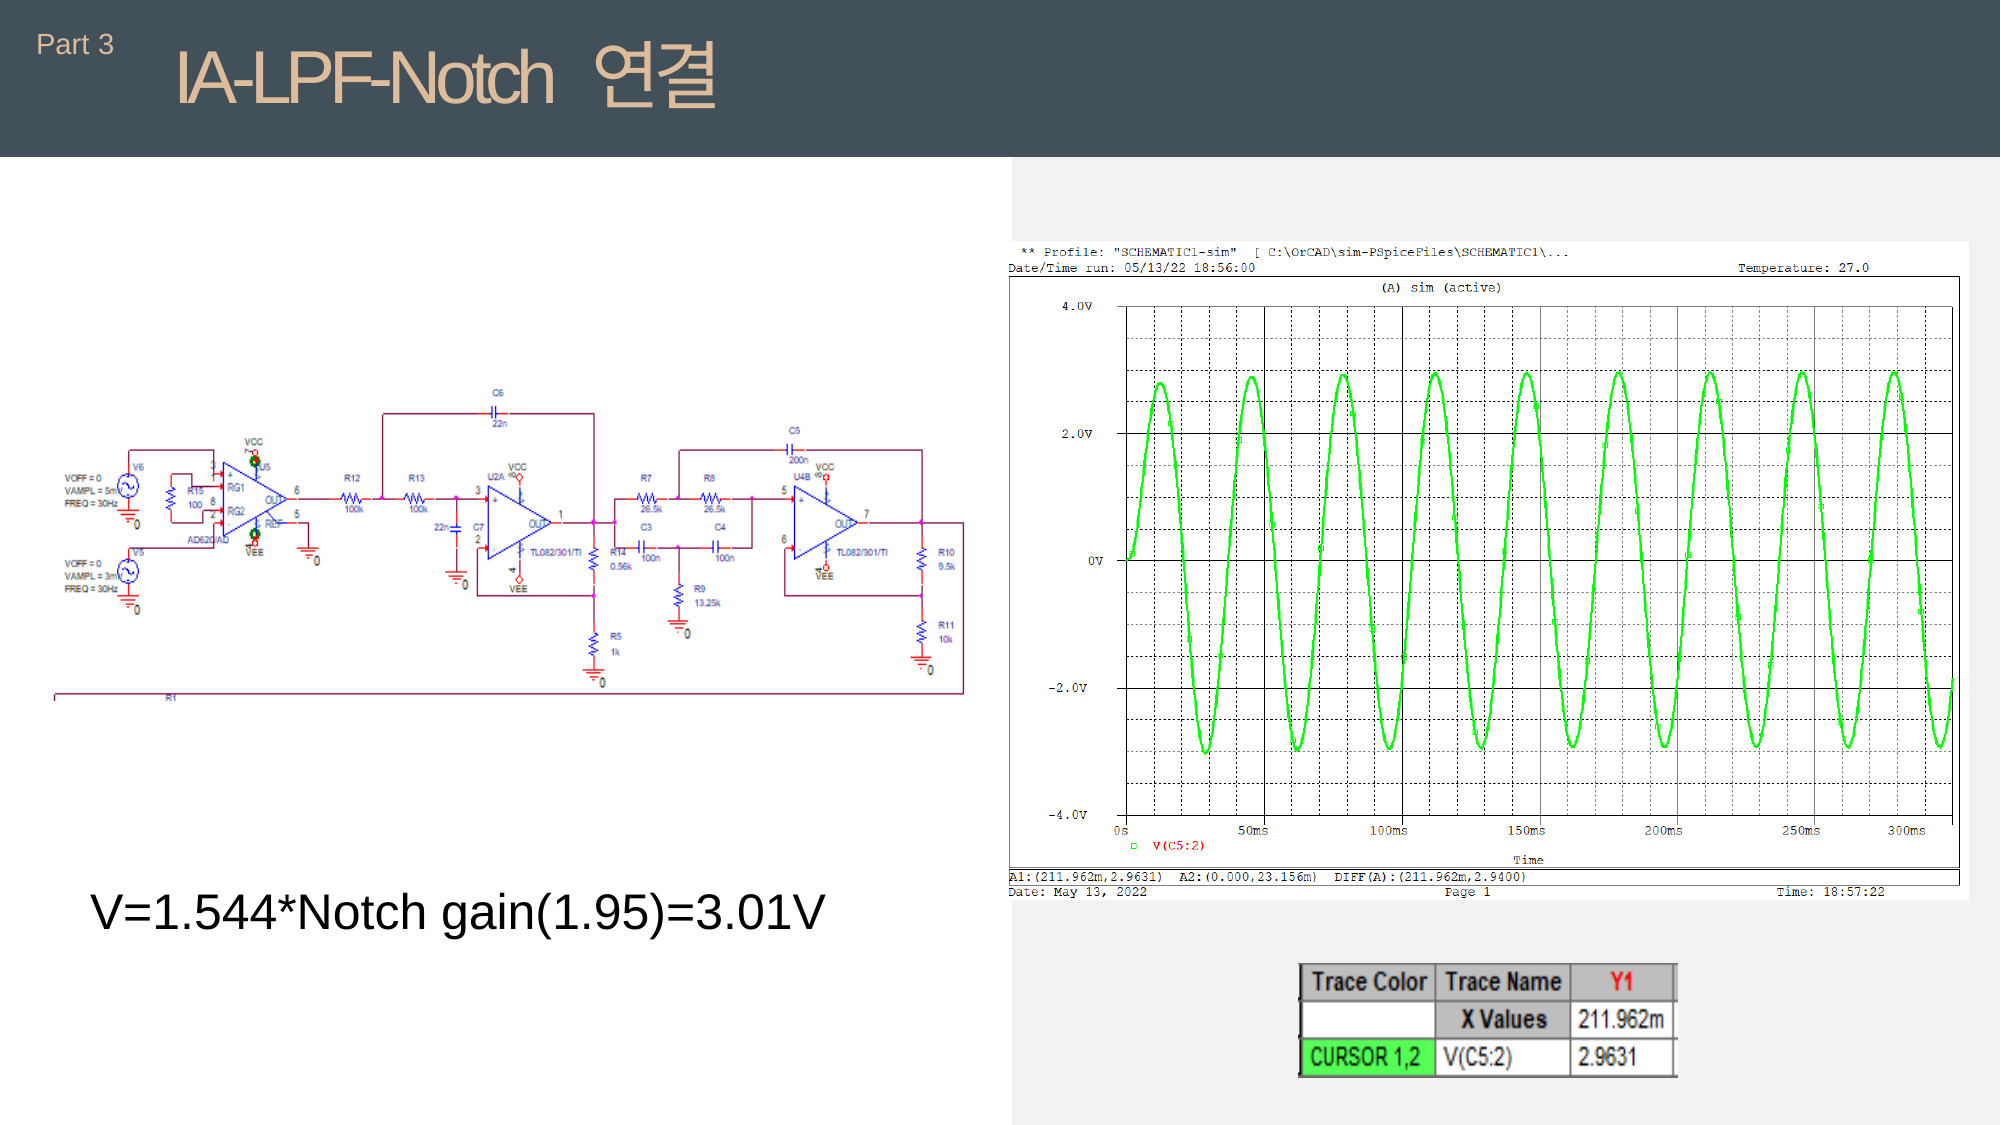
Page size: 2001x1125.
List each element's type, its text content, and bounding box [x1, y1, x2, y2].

text_box [1011, 158, 2000, 1125]
text_box [0, 0, 2000, 158]
picture [20, 381, 975, 701]
text_box IA-LPF-Notch 연결 [158, 20, 834, 126]
picture [1298, 963, 1678, 1078]
picture [999, 241, 1969, 900]
text_box Part 3 [21, 18, 130, 68]
text_box V=1.544*Notch gain(1.95)=3.01V [75, 872, 986, 948]
